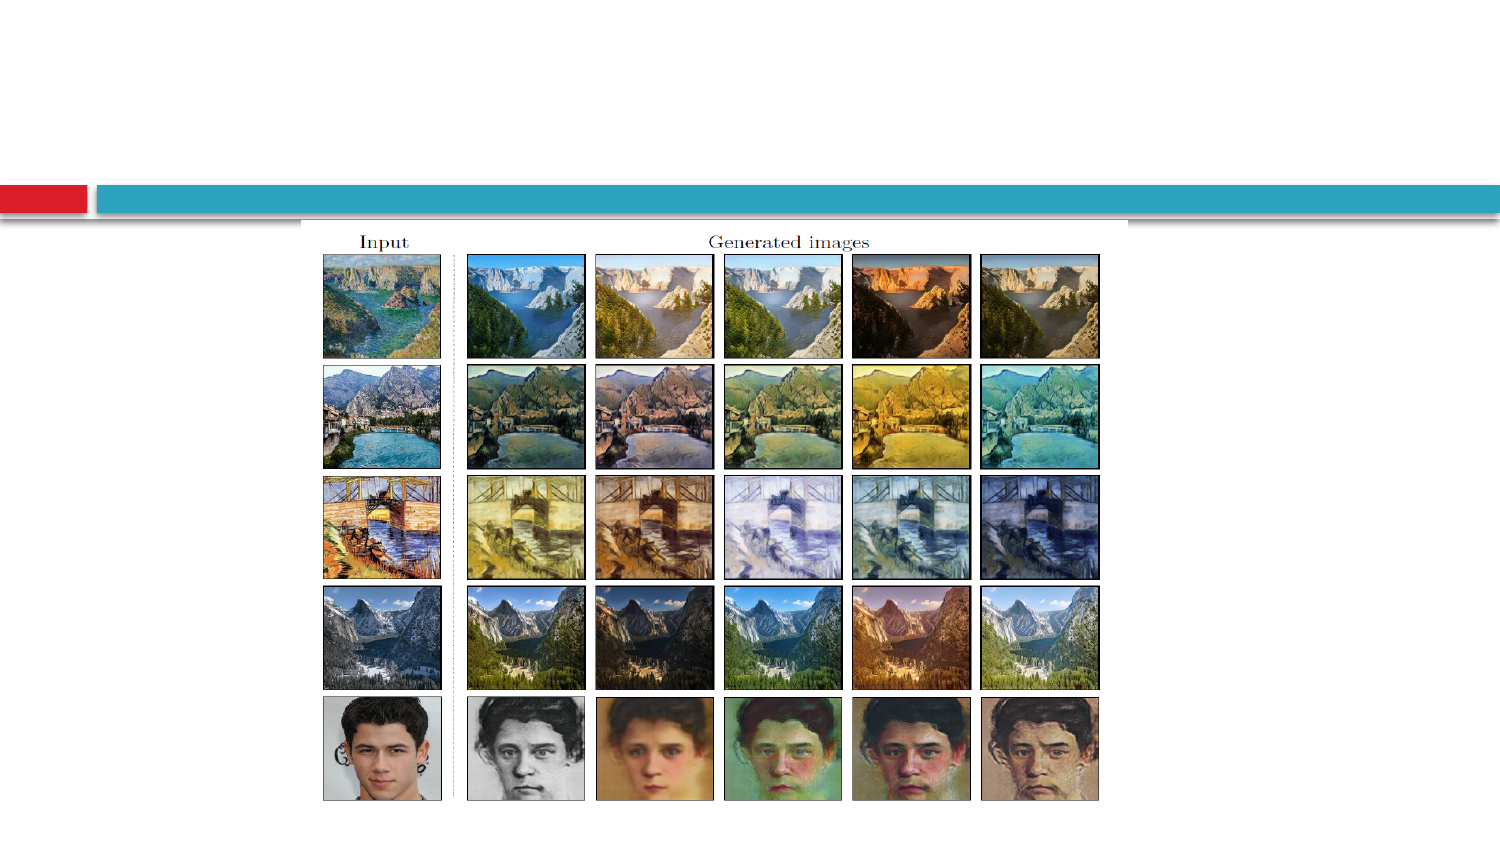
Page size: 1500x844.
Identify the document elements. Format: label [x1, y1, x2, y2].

picture [300, 220, 1129, 822]
